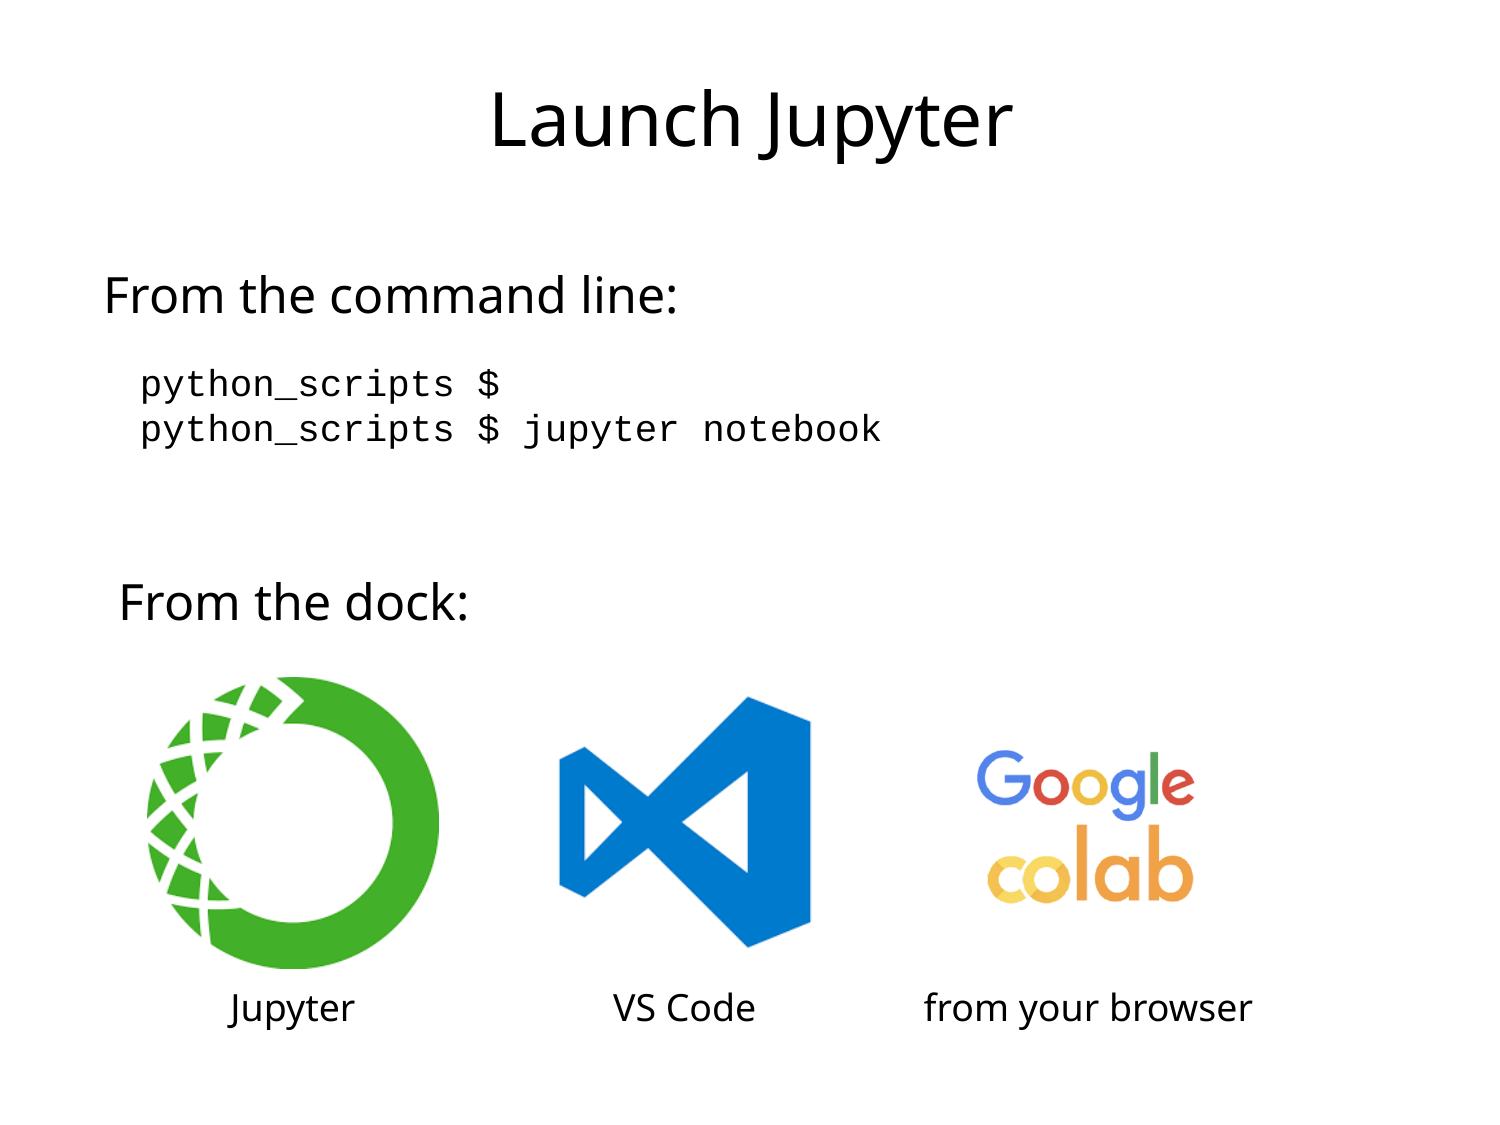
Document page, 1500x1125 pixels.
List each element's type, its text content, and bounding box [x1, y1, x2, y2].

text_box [931, 728, 1246, 1037]
text_box From the command line: [89, 256, 694, 332]
text_box python_scripts $ python_scripts $ jupyter notebook [124, 351, 1204, 457]
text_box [147, 677, 439, 1037]
text_box From the dock: [104, 563, 485, 638]
title Launch Jupyter [59, 28, 1444, 171]
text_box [539, 677, 831, 1037]
